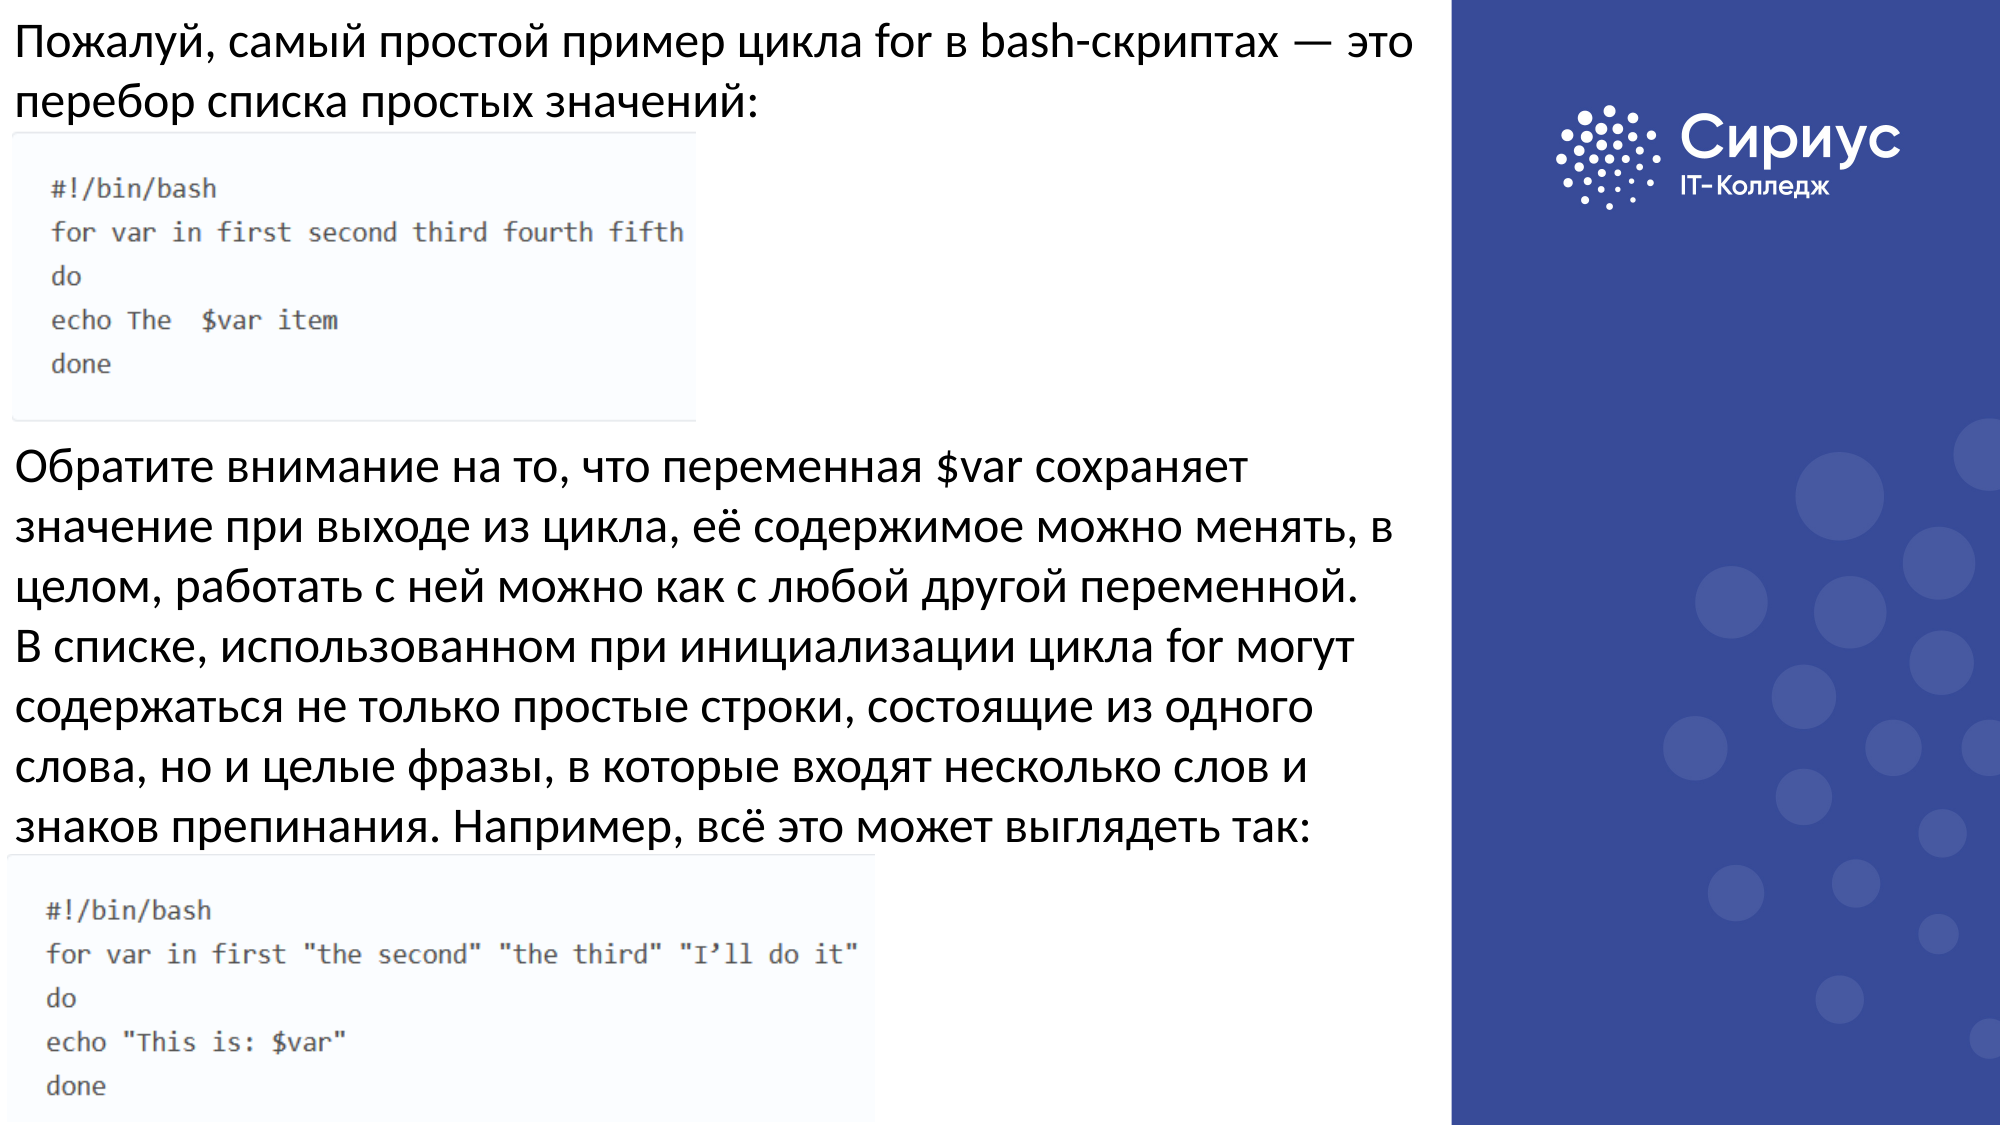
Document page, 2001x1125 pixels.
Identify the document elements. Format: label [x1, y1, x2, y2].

picture [6, 854, 875, 1122]
list [0, 0, 2000, 1125]
picture [12, 129, 696, 425]
